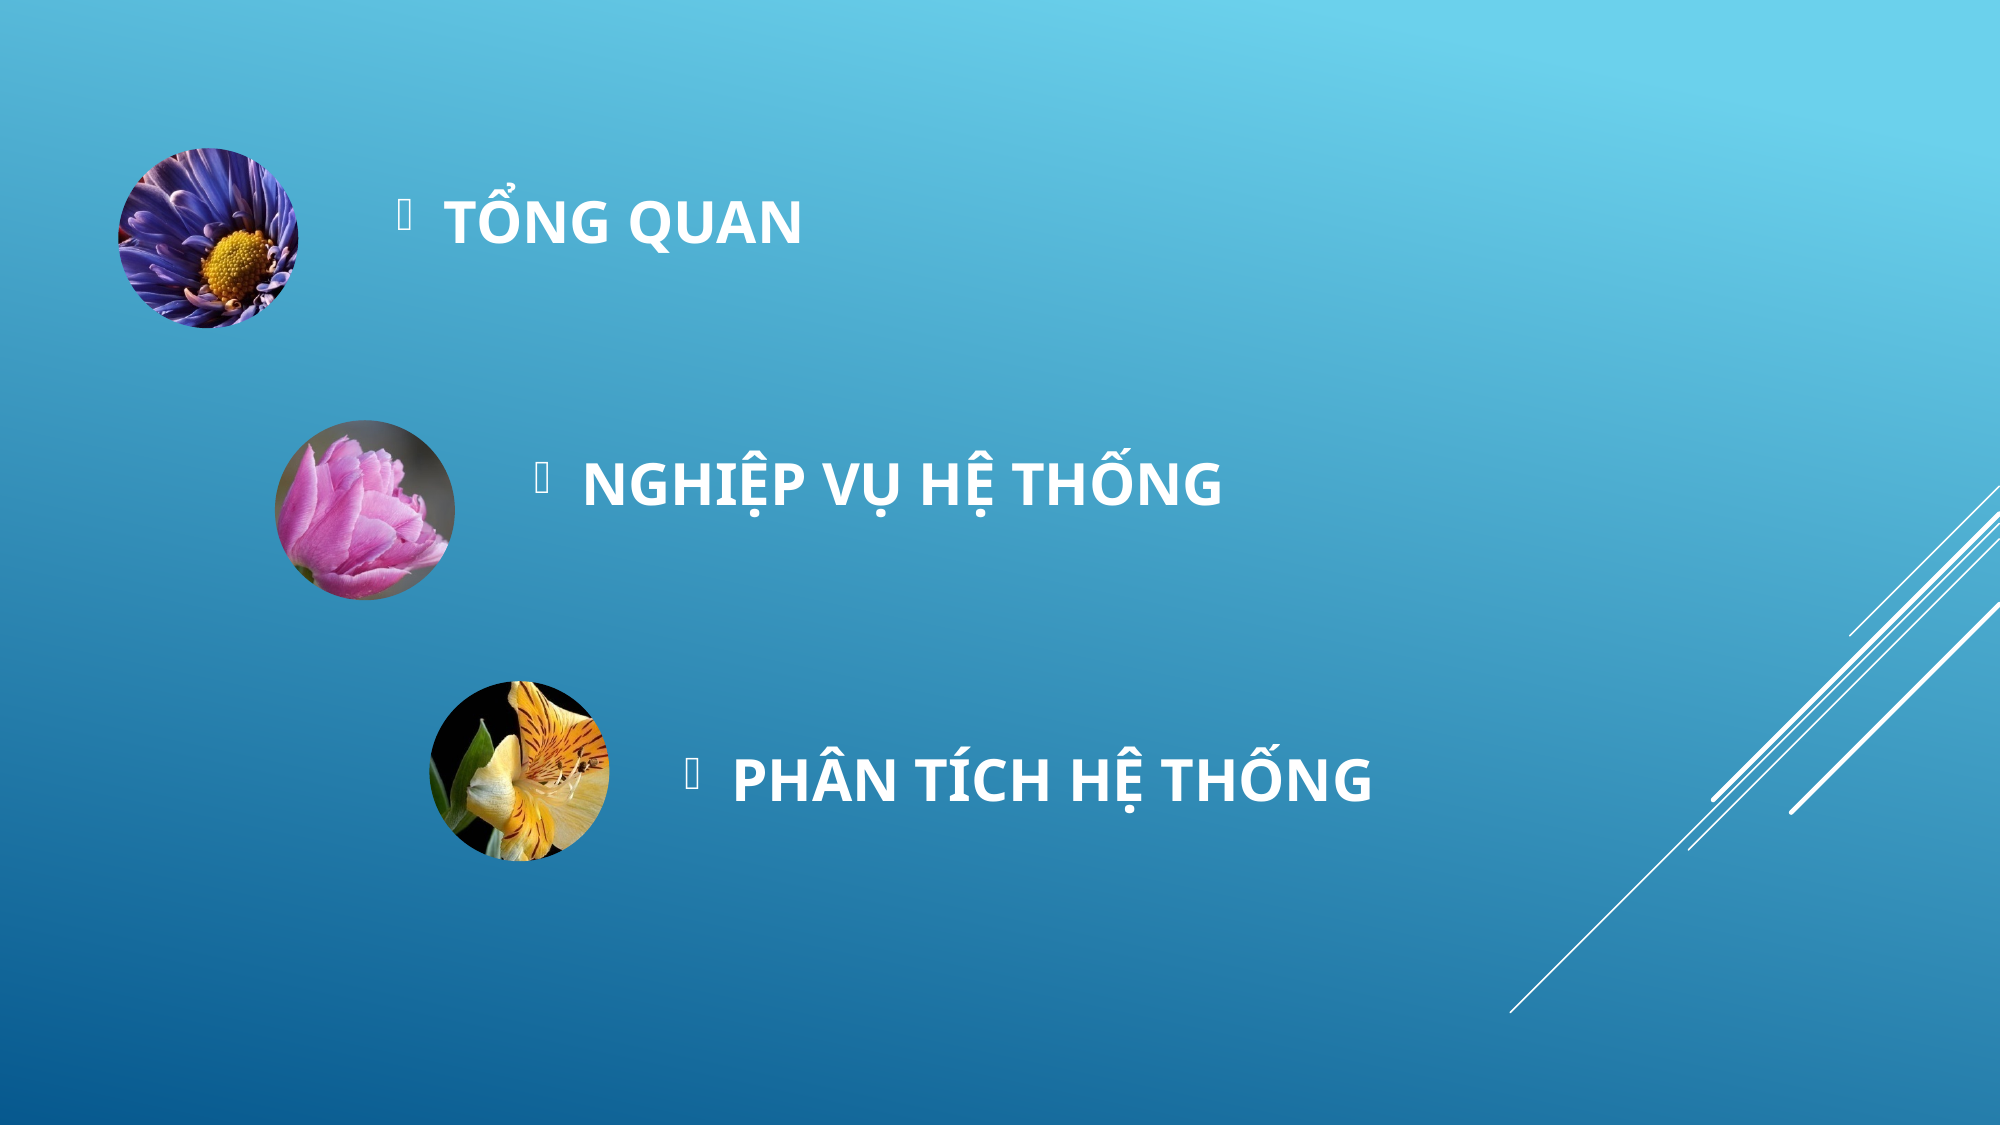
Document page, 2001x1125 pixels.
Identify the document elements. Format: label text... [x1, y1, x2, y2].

picture [118, 147, 299, 329]
text_box NGHIỆP VỤ HỆ THỐNG [519, 439, 1873, 511]
picture [274, 419, 456, 601]
picture [429, 680, 610, 862]
text_box TỔNG QUAN [381, 177, 1369, 249]
text_box PHÂN TÍCH HỆ THỐNG [669, 735, 1657, 807]
